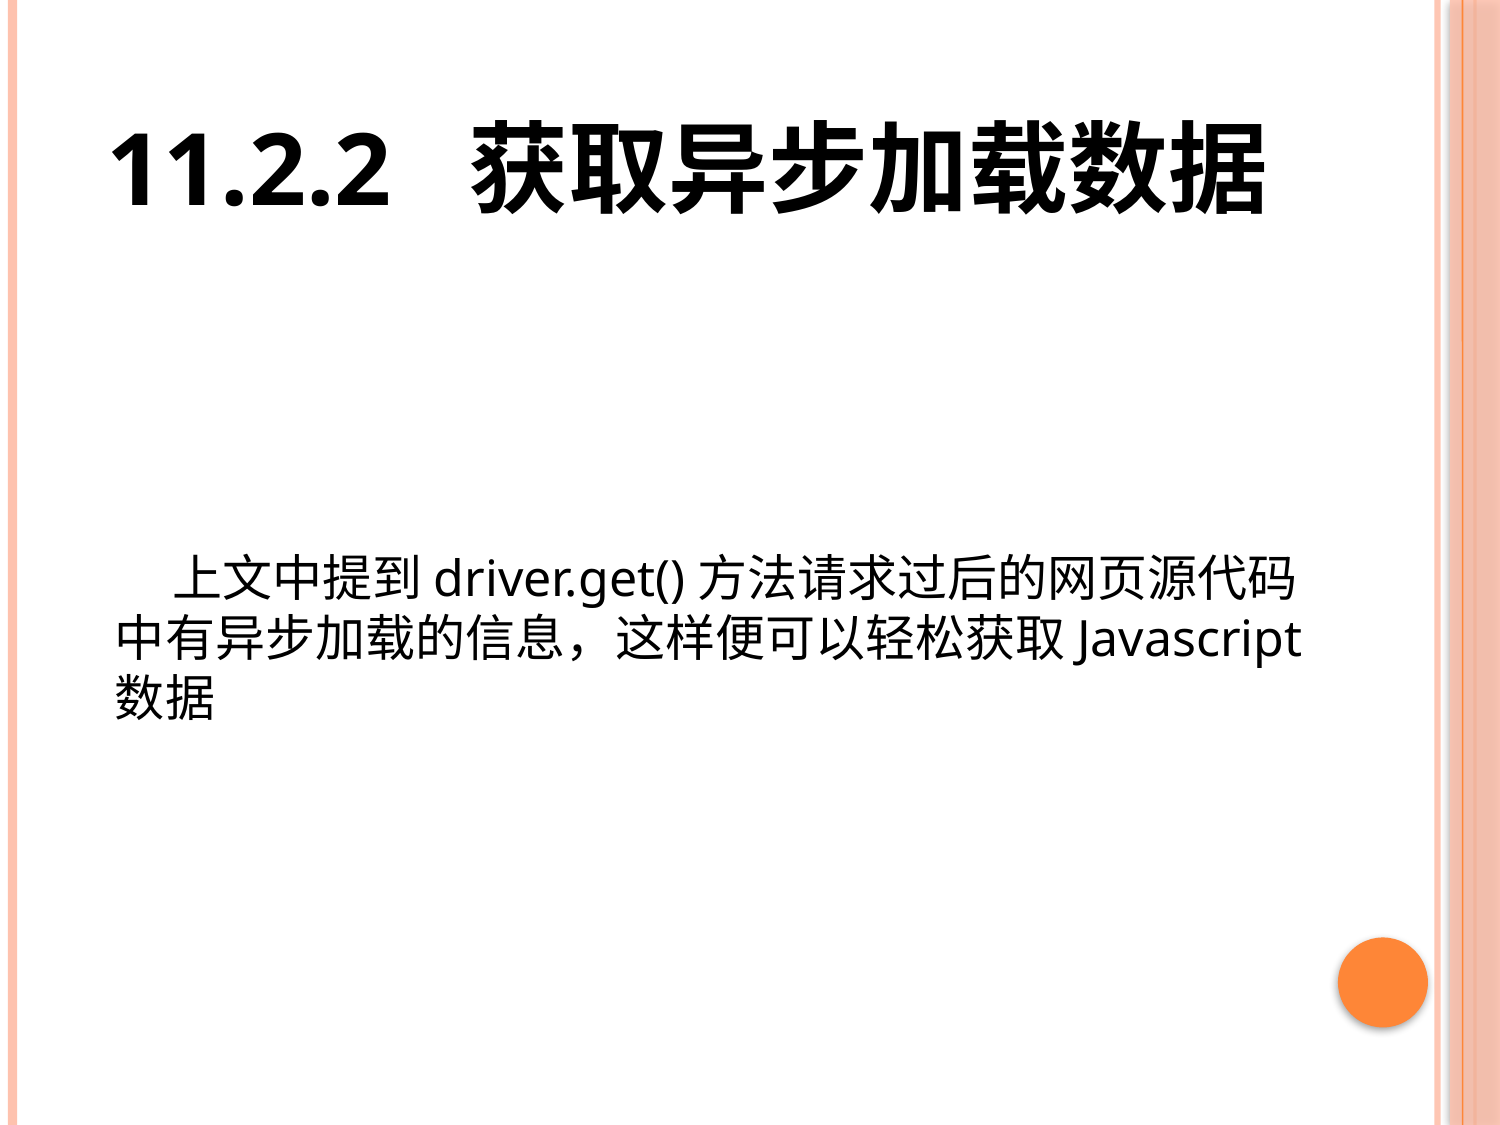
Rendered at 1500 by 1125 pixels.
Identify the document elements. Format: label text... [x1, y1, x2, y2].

list 上文中提到driver.get()方法请求过后的网页源代码中有异步加载的信息，这样便可以轻松获取Javascript数据 [100, 538, 1326, 1103]
title 11.2.2 获取异步加载数据 [75, 45, 1300, 233]
